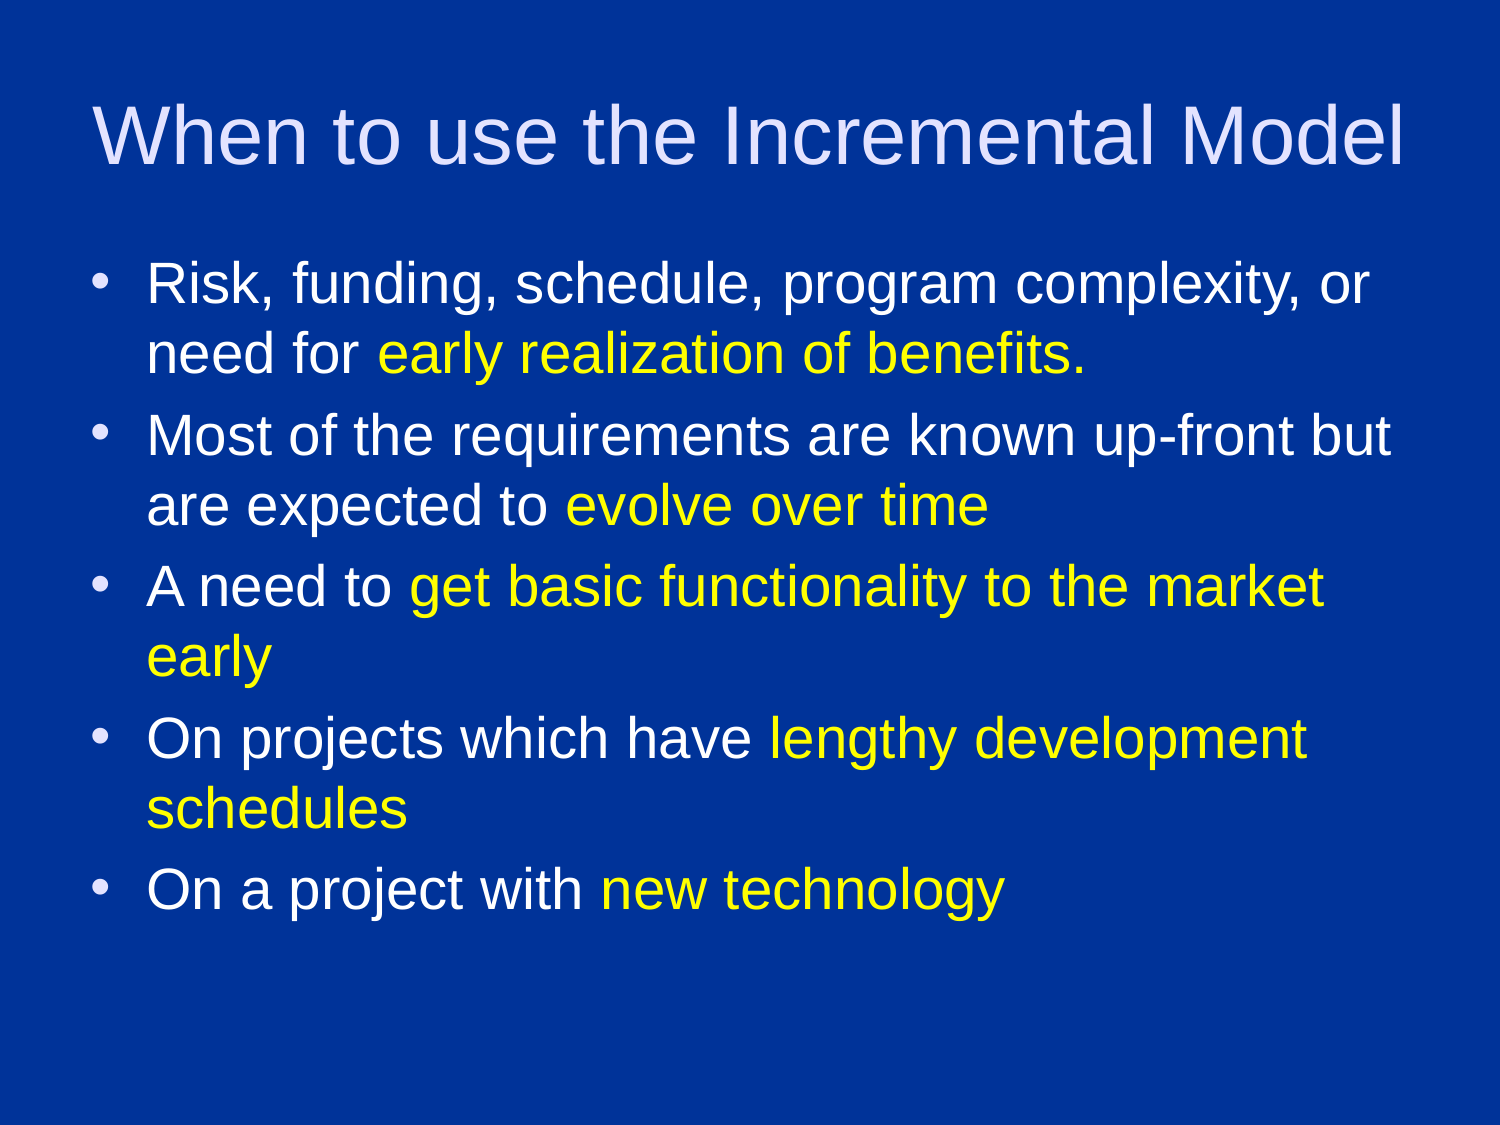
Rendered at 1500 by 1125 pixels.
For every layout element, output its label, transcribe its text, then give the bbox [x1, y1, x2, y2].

list Risk, funding, schedule, program complexity, or need for early realization of benefits. Most of the requirements are known up-front but are expected to evolve over time A need to get basic functionality to the market early On projects which have lengthy development schedules On a project with new technology [75, 237, 1425, 975]
title When to use the Incremental Model [75, 37, 1425, 225]
